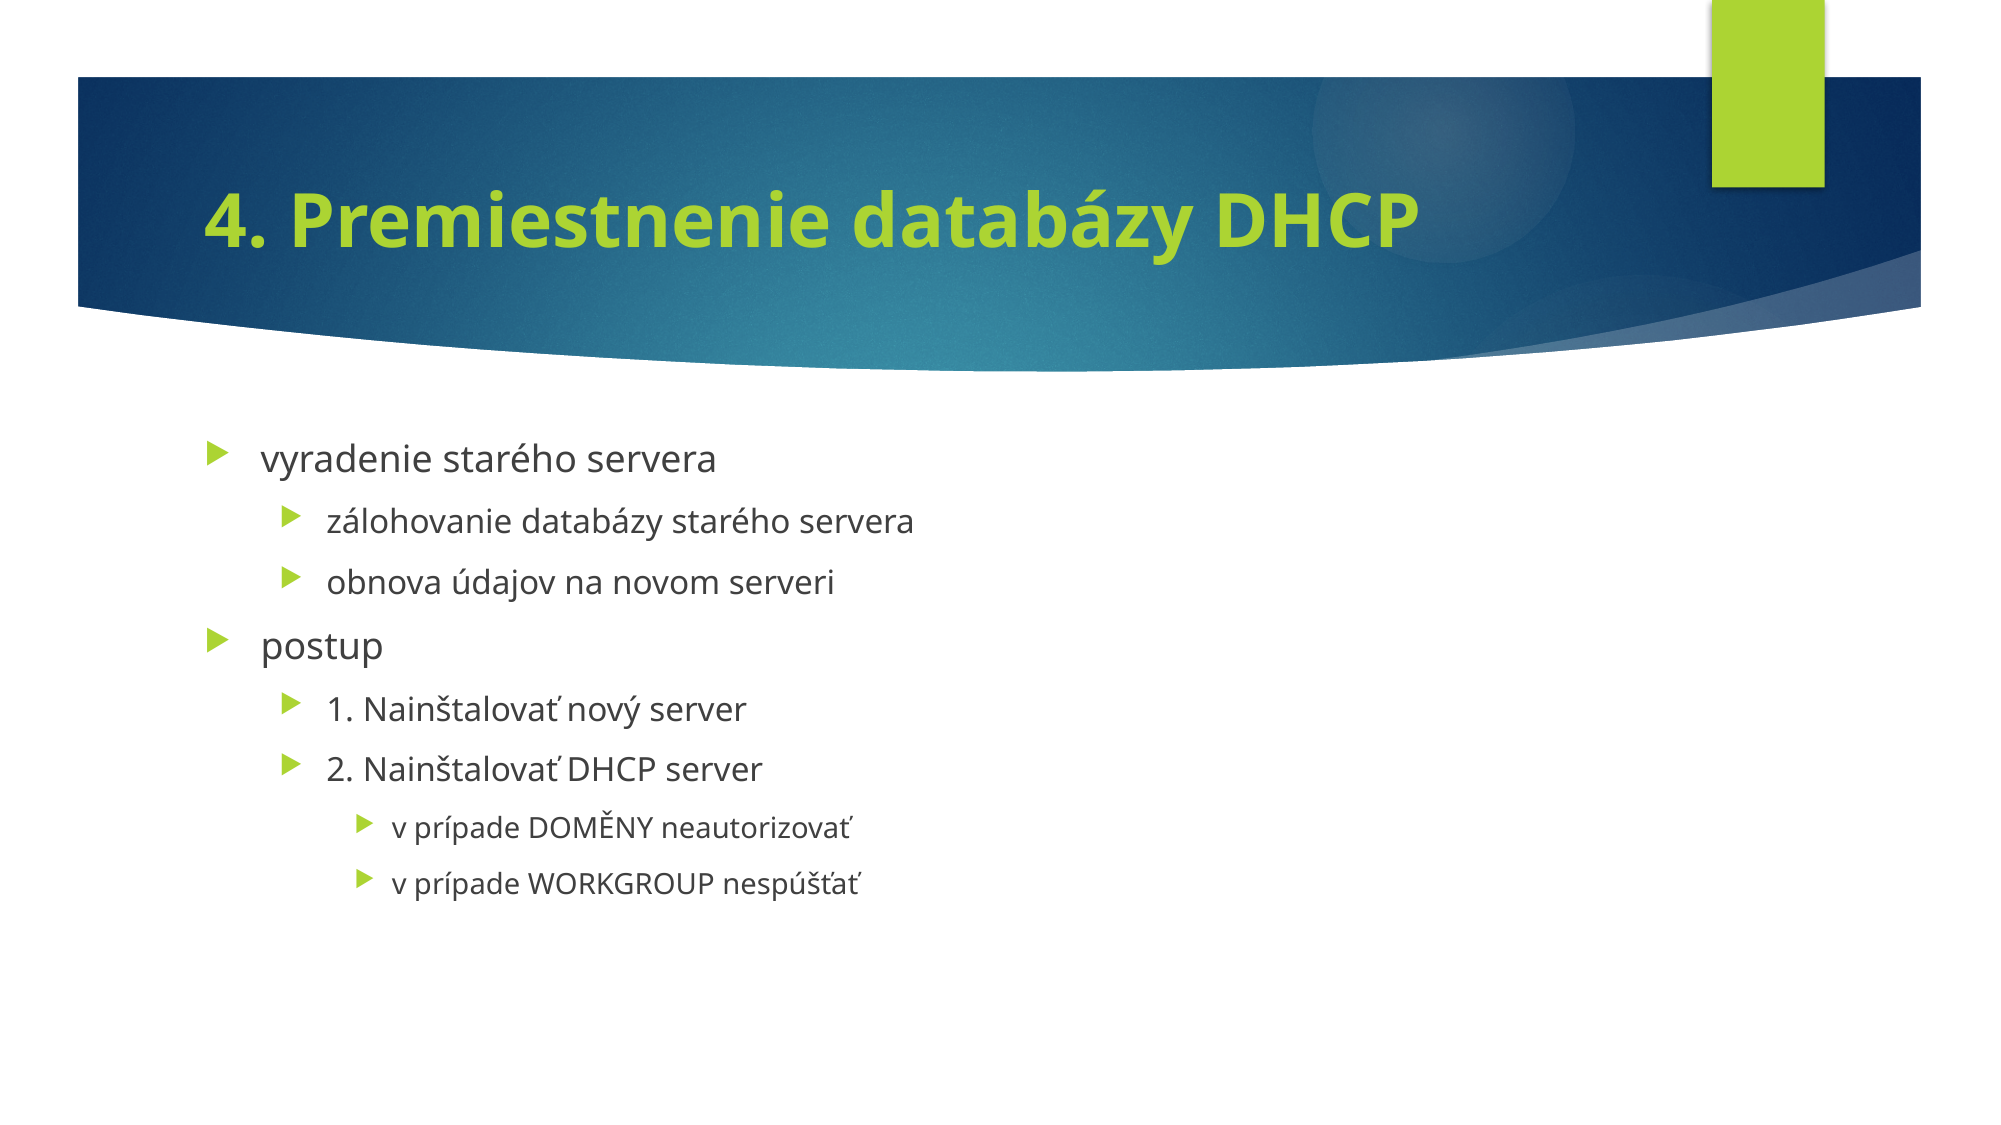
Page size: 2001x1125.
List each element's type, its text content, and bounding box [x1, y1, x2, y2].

list vyradenie starého servera zálohovanie databázy starého servera obnova údajov na novom serveri postup 1. Nainštalovať nový server 2. Nainštalovať DHCP server v prípade DOMĚNY neautorizovať v prípade WORKGROUP nespúšťať [189, 427, 1771, 988]
title 4. Premiestnenie databázy DHCP [189, 159, 1771, 276]
